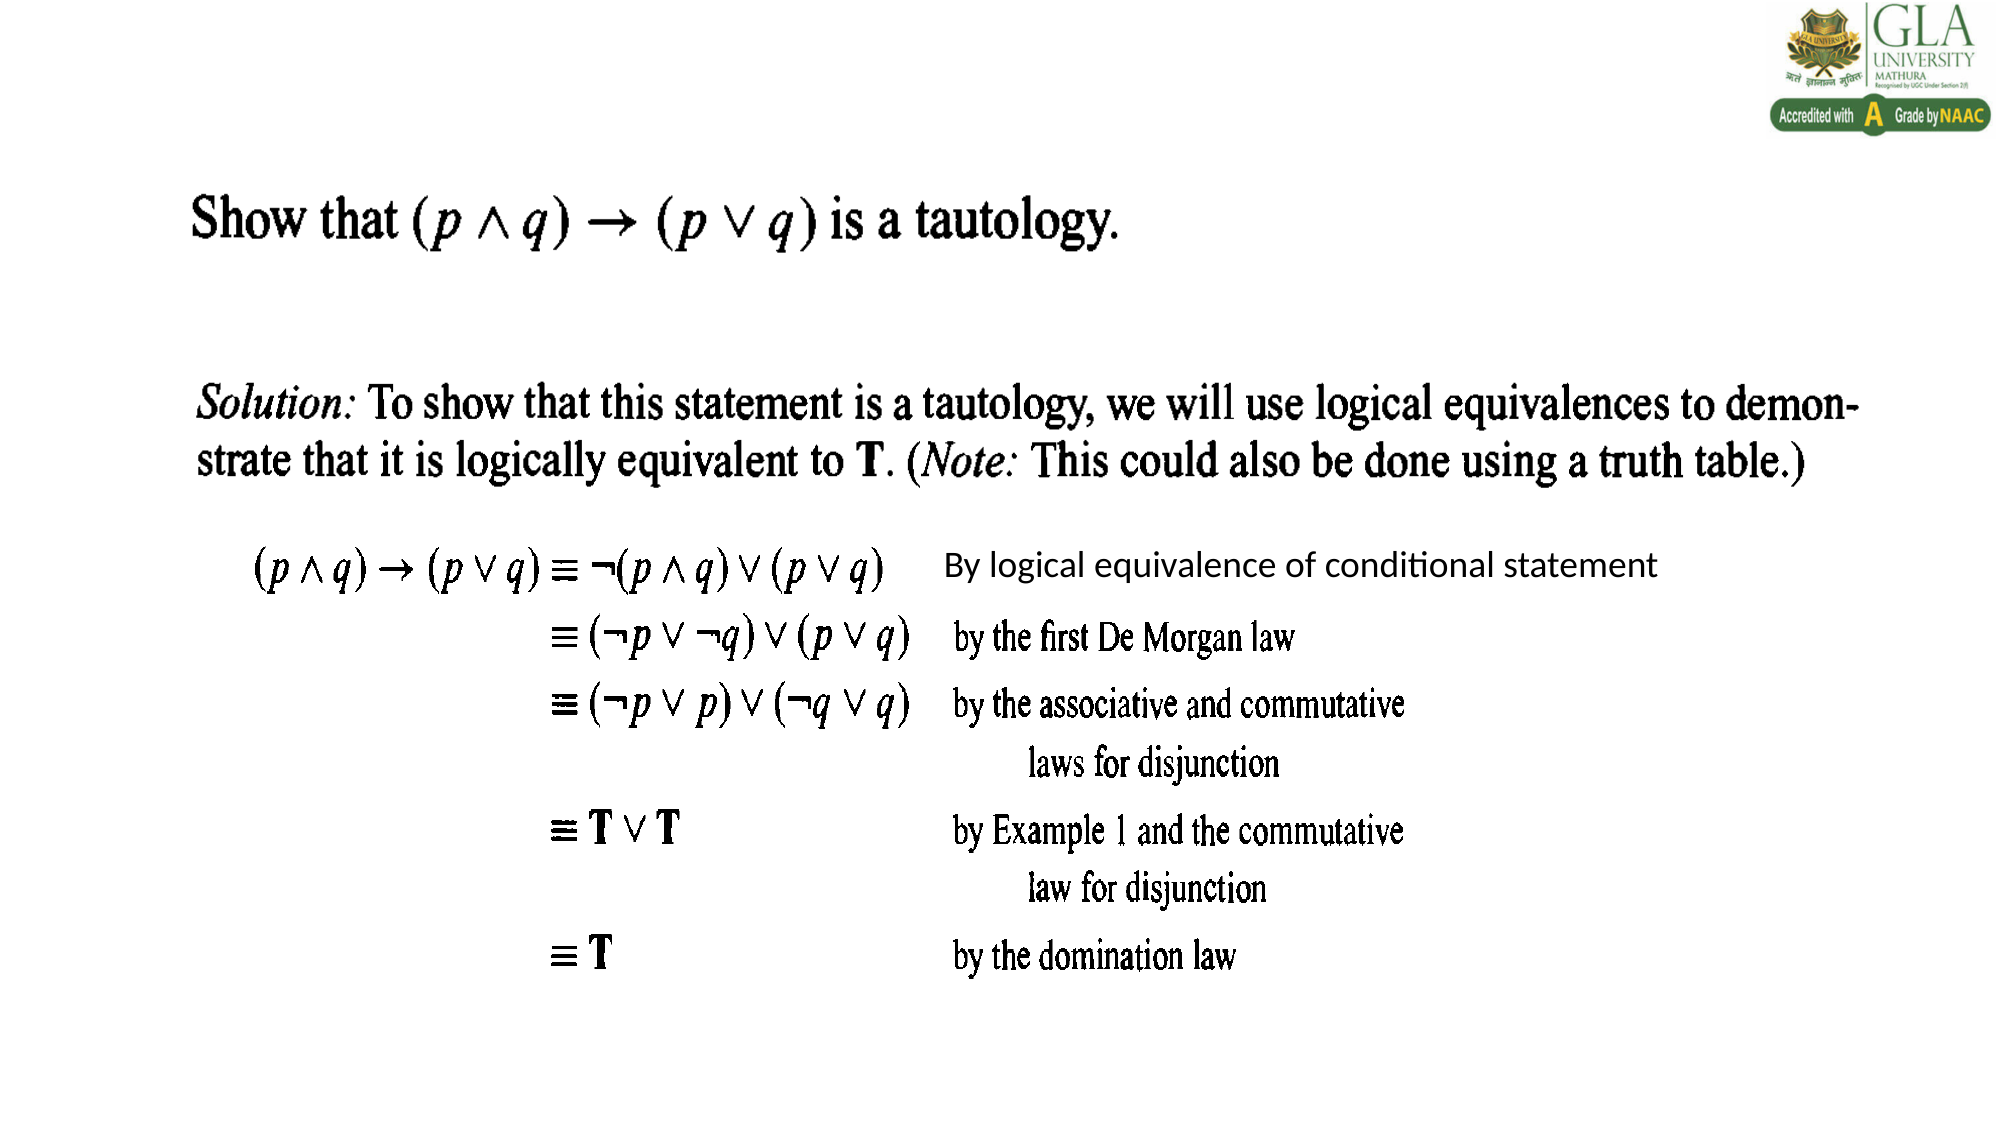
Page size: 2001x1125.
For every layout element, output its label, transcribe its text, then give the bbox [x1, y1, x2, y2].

picture [1766, 2, 1996, 139]
picture [165, 369, 1891, 521]
picture [165, 532, 1547, 1005]
title [137, 59, 1863, 278]
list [152, 167, 1187, 319]
text_box By logical equivalence of conditional statement [930, 532, 1758, 593]
